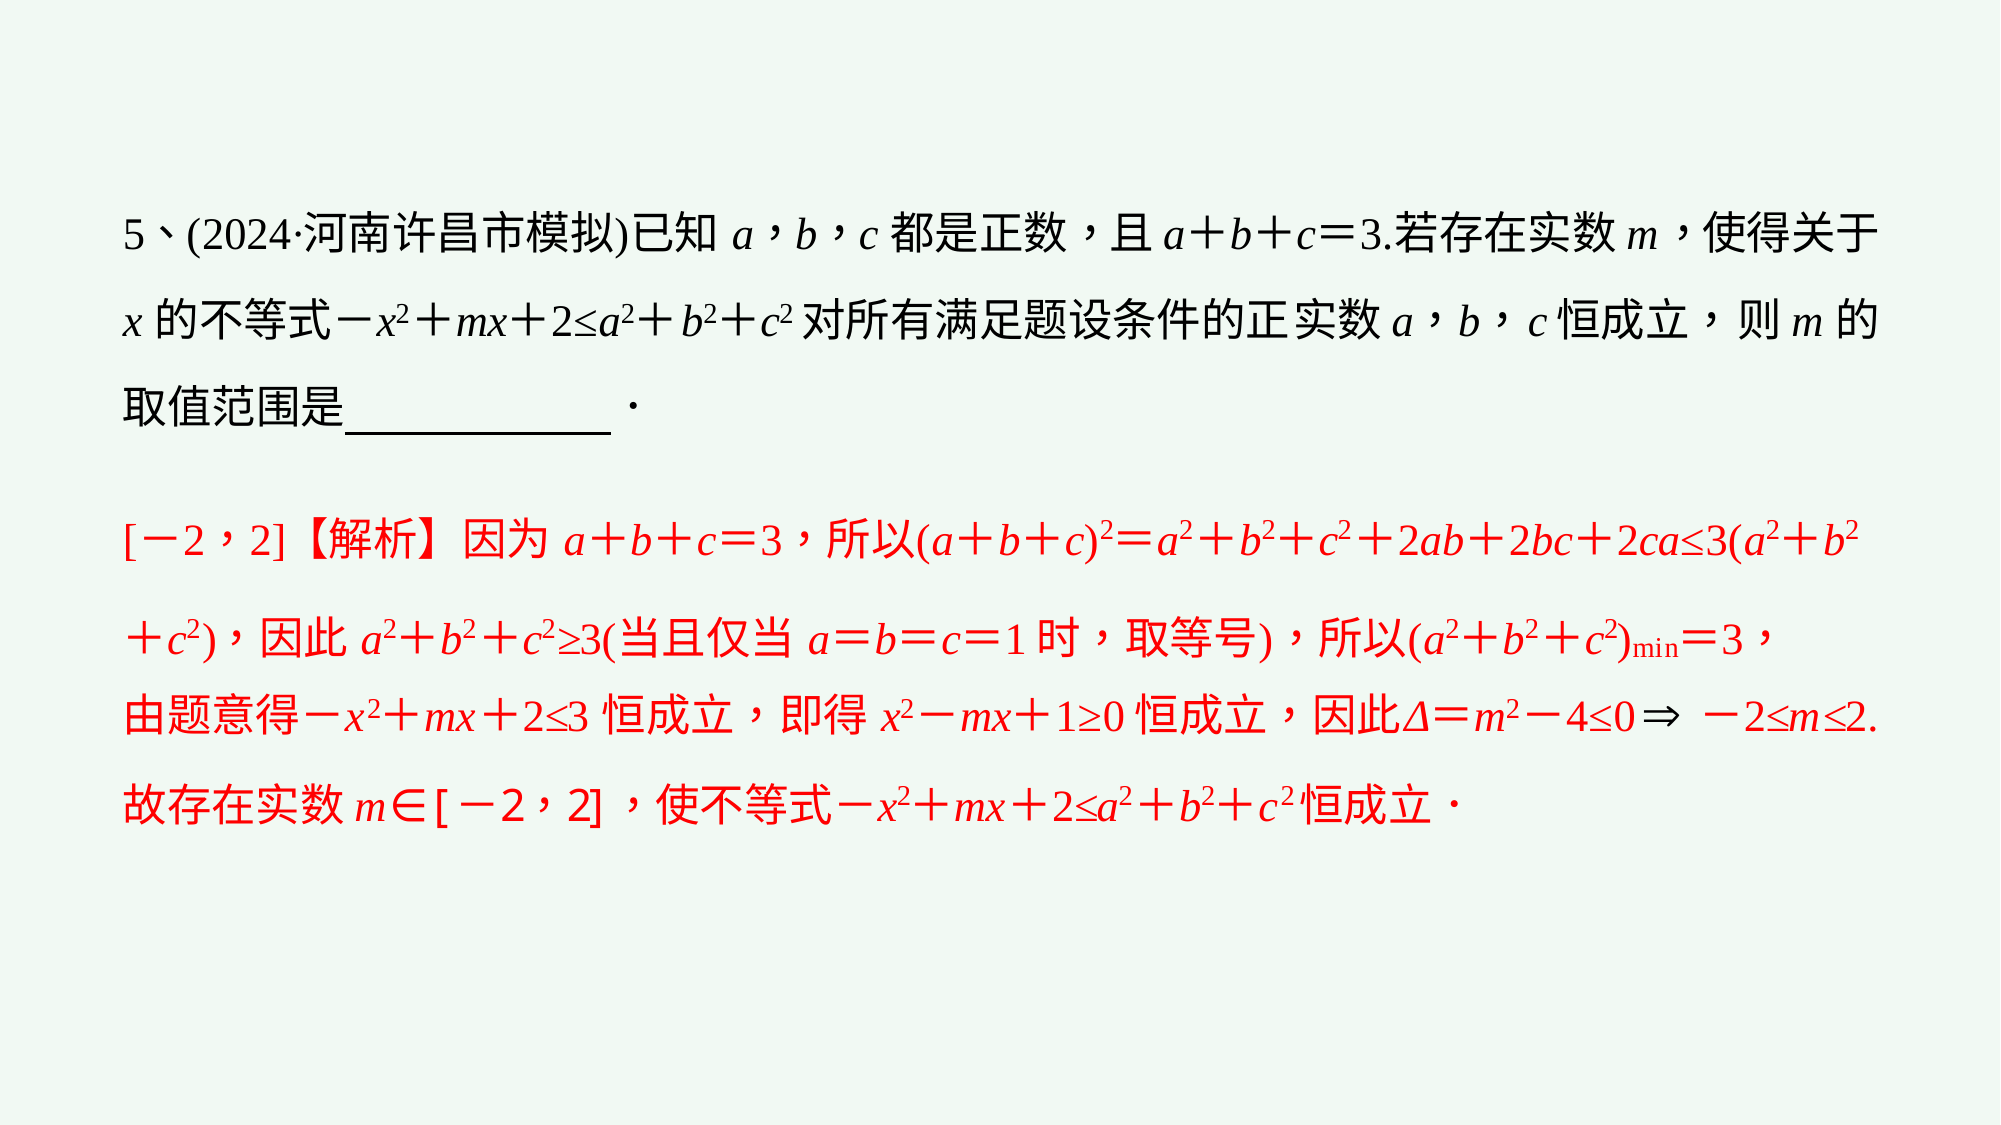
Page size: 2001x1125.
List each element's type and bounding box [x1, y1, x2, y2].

text_box [122, 487, 1881, 930]
text_box [122, 204, 1881, 469]
